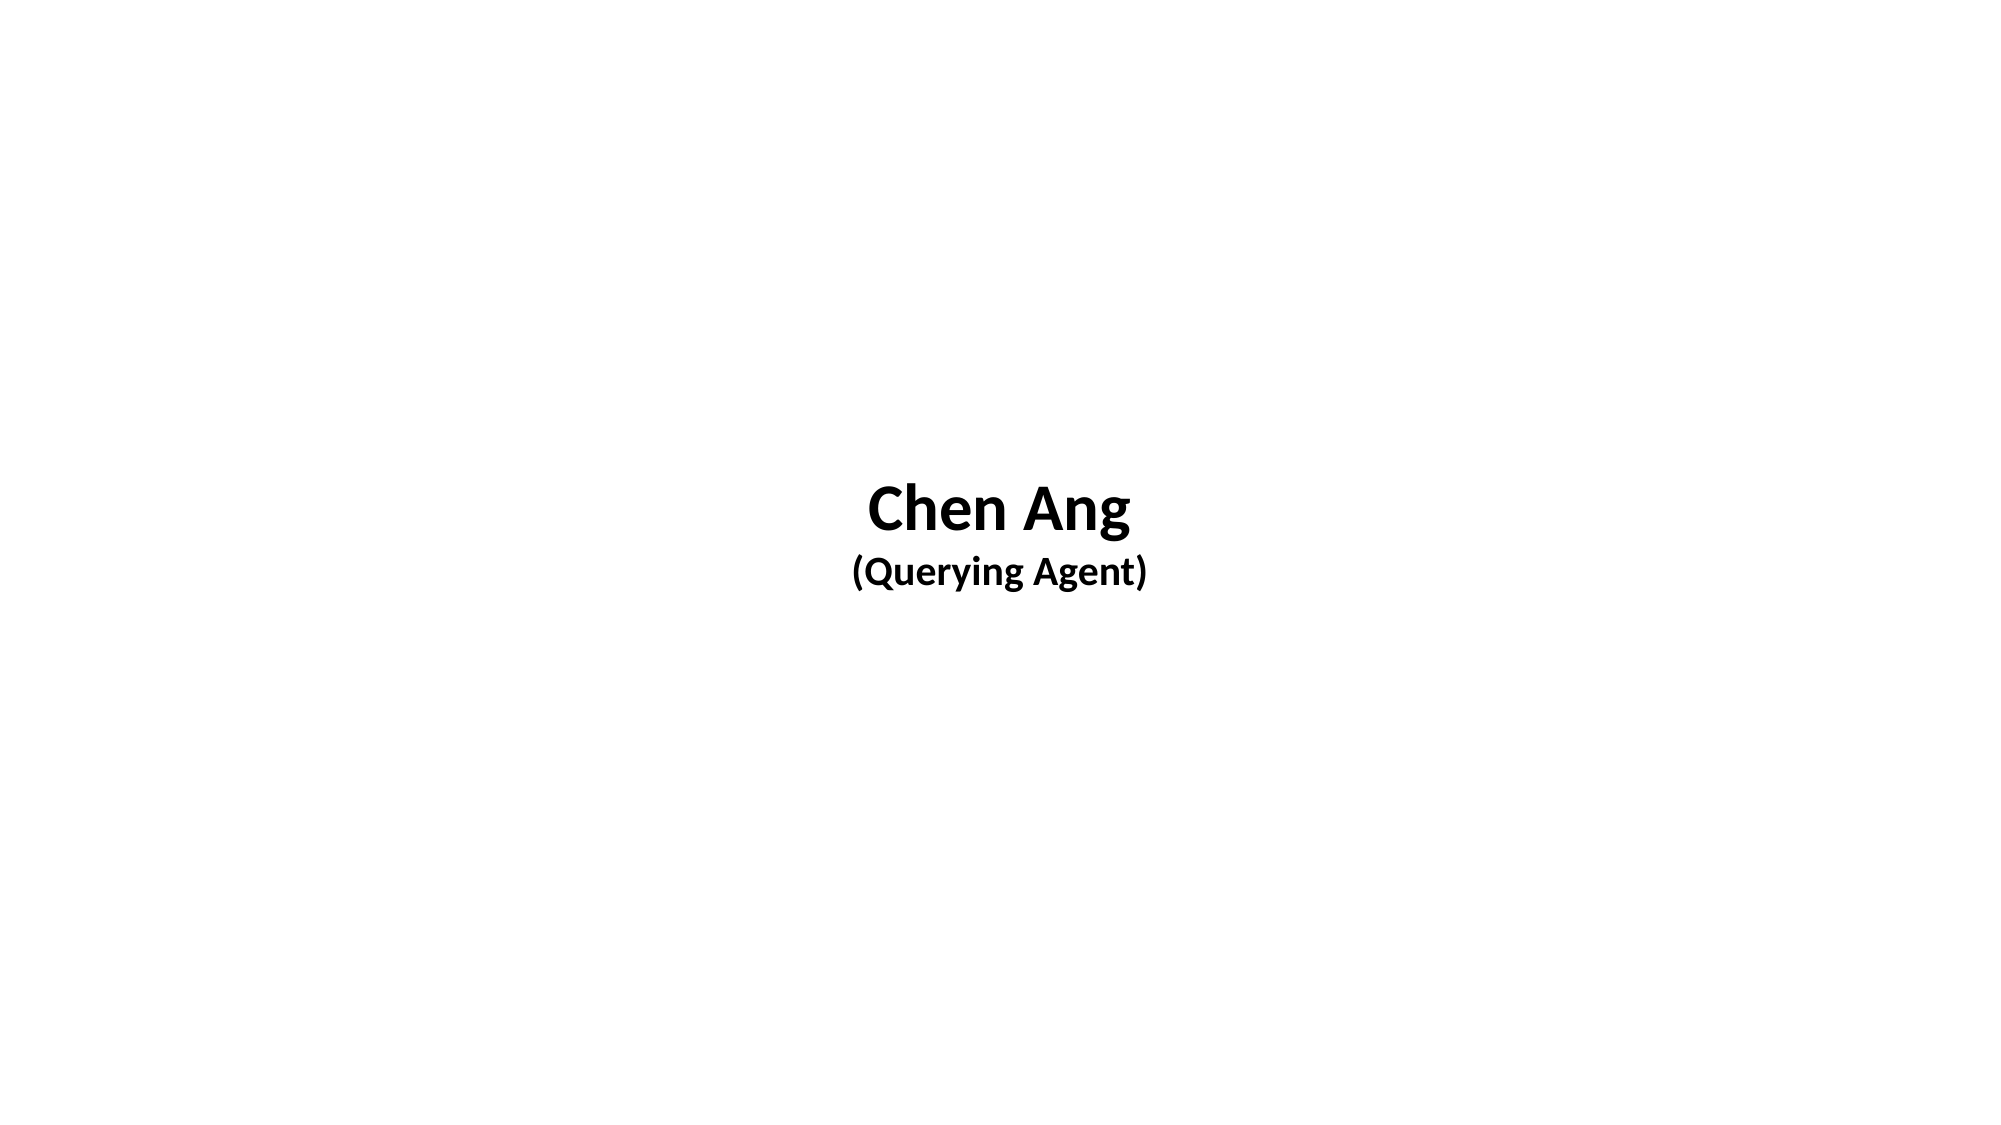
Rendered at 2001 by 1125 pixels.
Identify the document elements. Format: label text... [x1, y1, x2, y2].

text_box Chen Ang (Querying Agent) [836, 456, 1164, 602]
